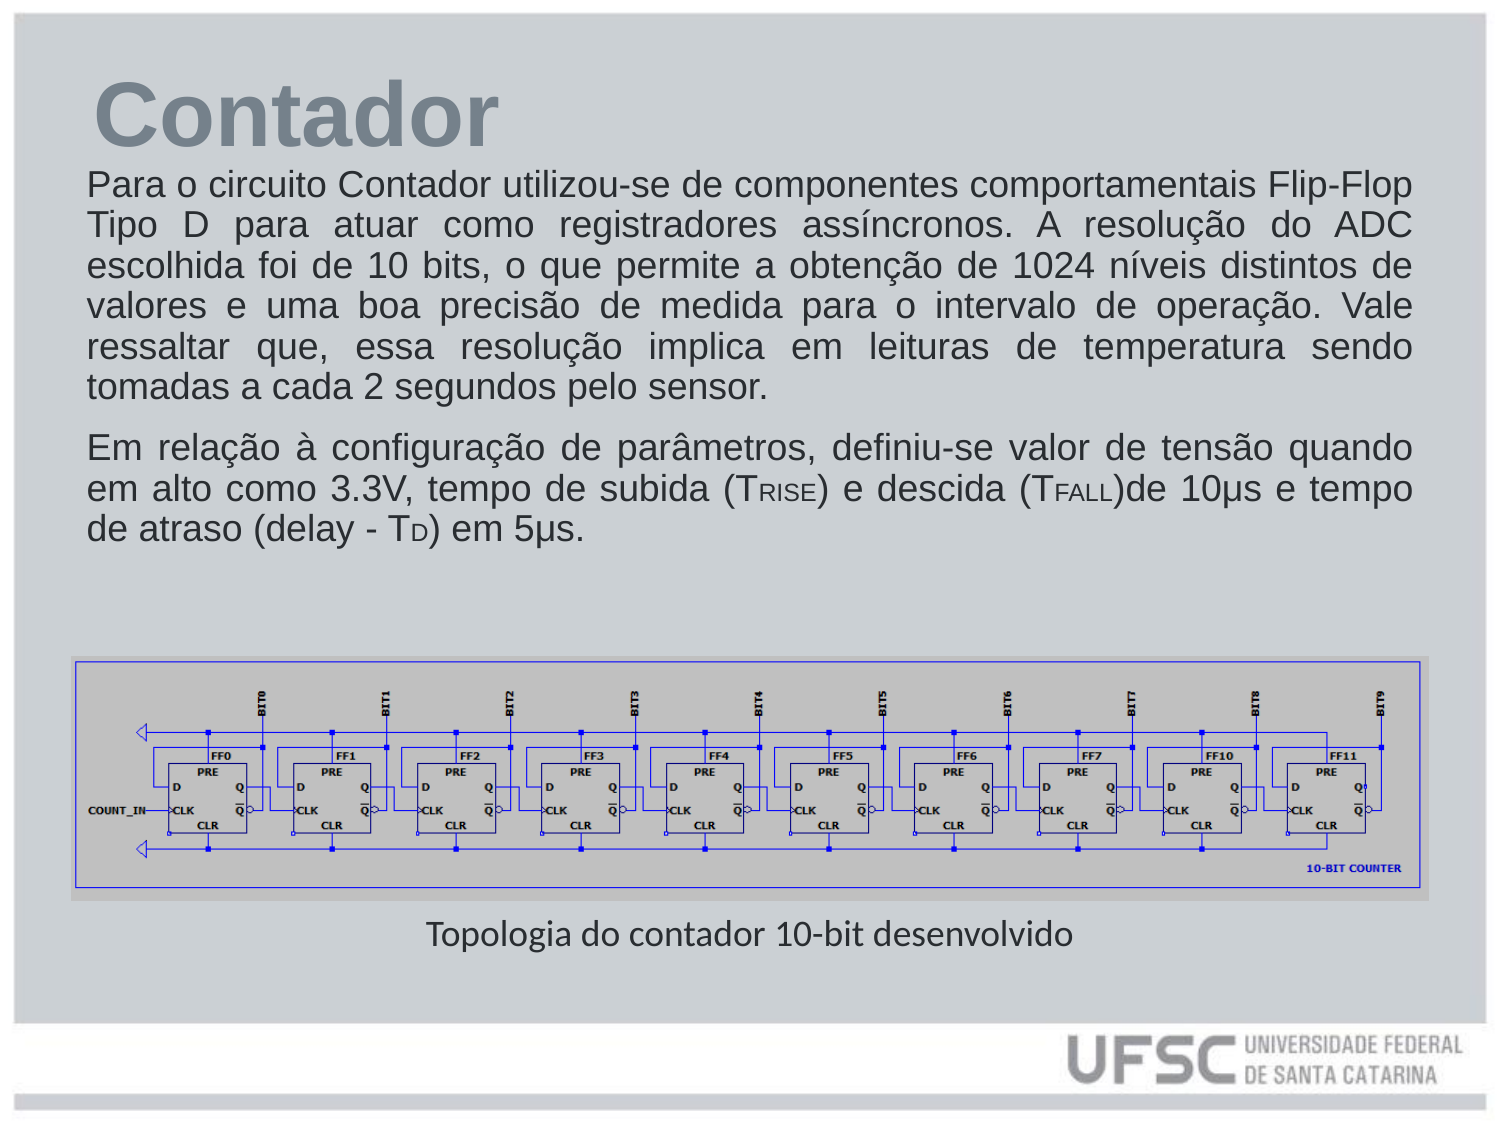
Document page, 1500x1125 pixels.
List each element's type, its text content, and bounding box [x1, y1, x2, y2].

text_box Topologia do contador 10-bit desenvolvido [275, 910, 1225, 976]
picture [0, 0, 1500, 1125]
list Para o circuito Contador utilizou-se de componentes comportamentais Flip-Flop Tipo D para atuar como registradores assíncronos. A resolução do ADC escolhida foi de 10 bits, o que permite a obtenção de 1024 níveis distintos de valores e uma boa precisão de medida para o intervalo de operação. Vale ressaltar que, essa resolução implica em leituras de temperatura sendo tomadas a cada 2 segundos pelo sensor. Em relação à configuração de parâmetros, definiu-se valor de tensão quando em alto como 3.3V, tempo de subida (TRISE) e descida (TFALL)de 10μs e tempo de atraso (delay - TD) em 5μs. [71, 157, 1429, 607]
title Contador [78, 59, 1372, 157]
